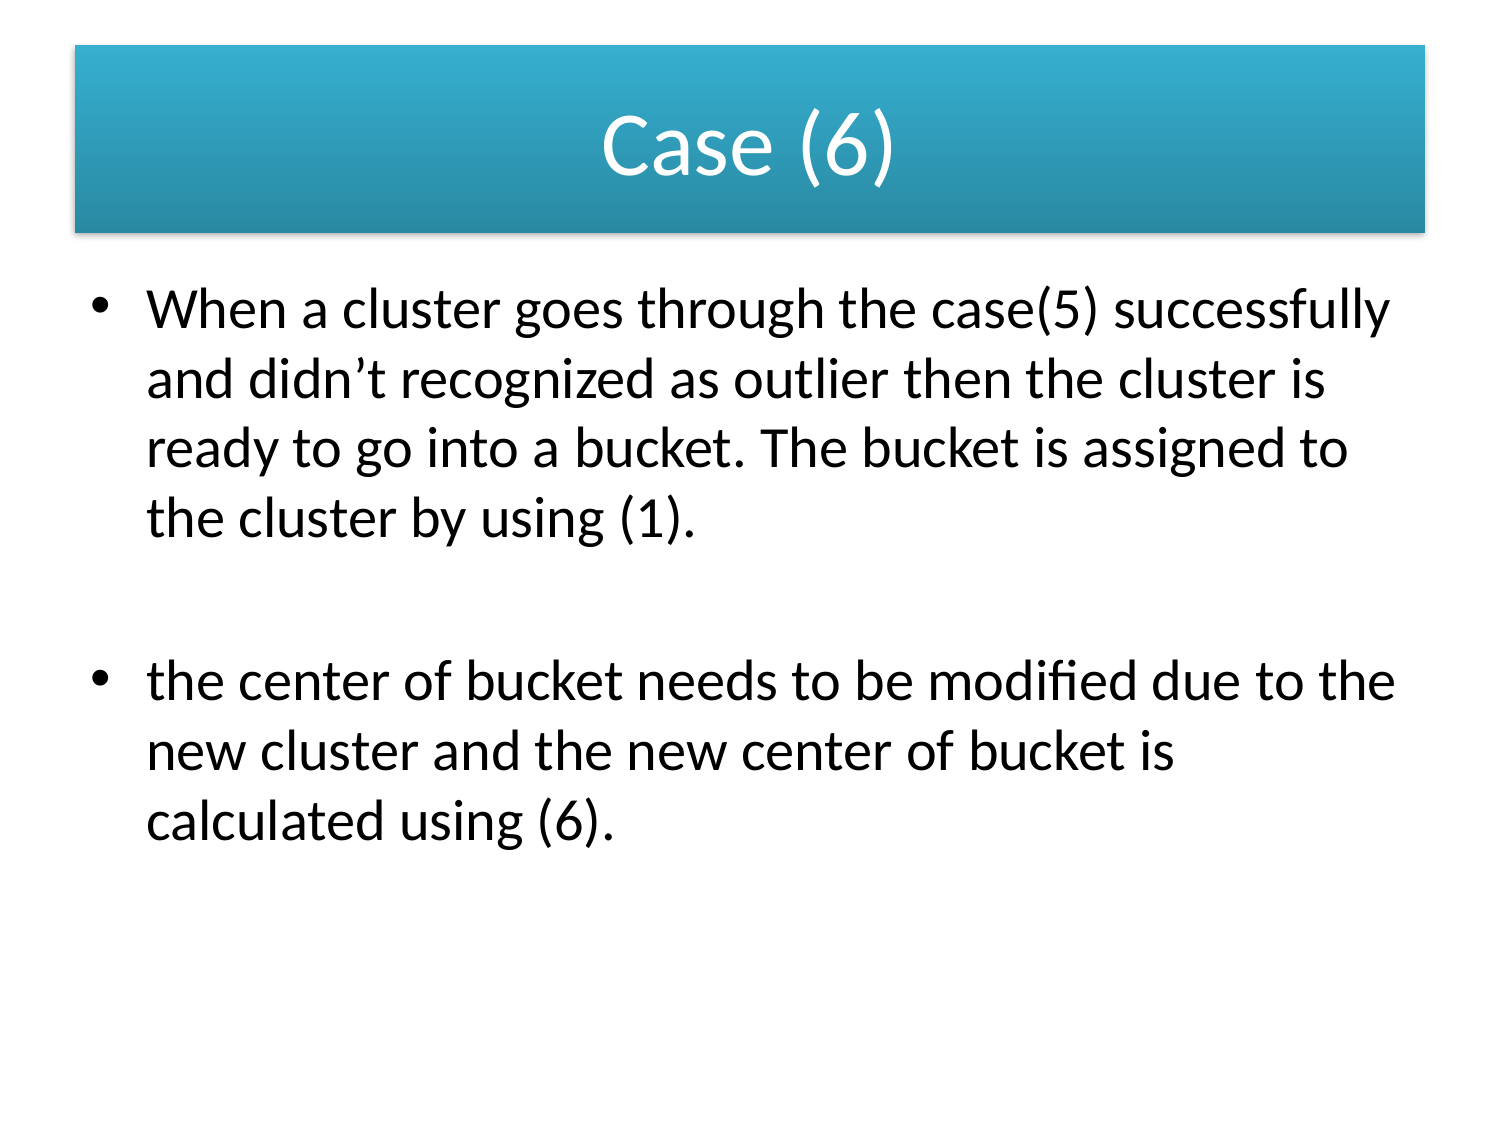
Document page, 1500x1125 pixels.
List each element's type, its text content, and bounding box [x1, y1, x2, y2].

list When a cluster goes through the case(5) successfully and didn’t recognized as outlier then the cluster is ready to go into a bucket. The bucket is assigned to the cluster by using (1). the center of bucket needs to be modified due to the new cluster and the new center of bucket is calculated using (6). [75, 262, 1425, 1005]
title Case (6) [75, 45, 1425, 233]
